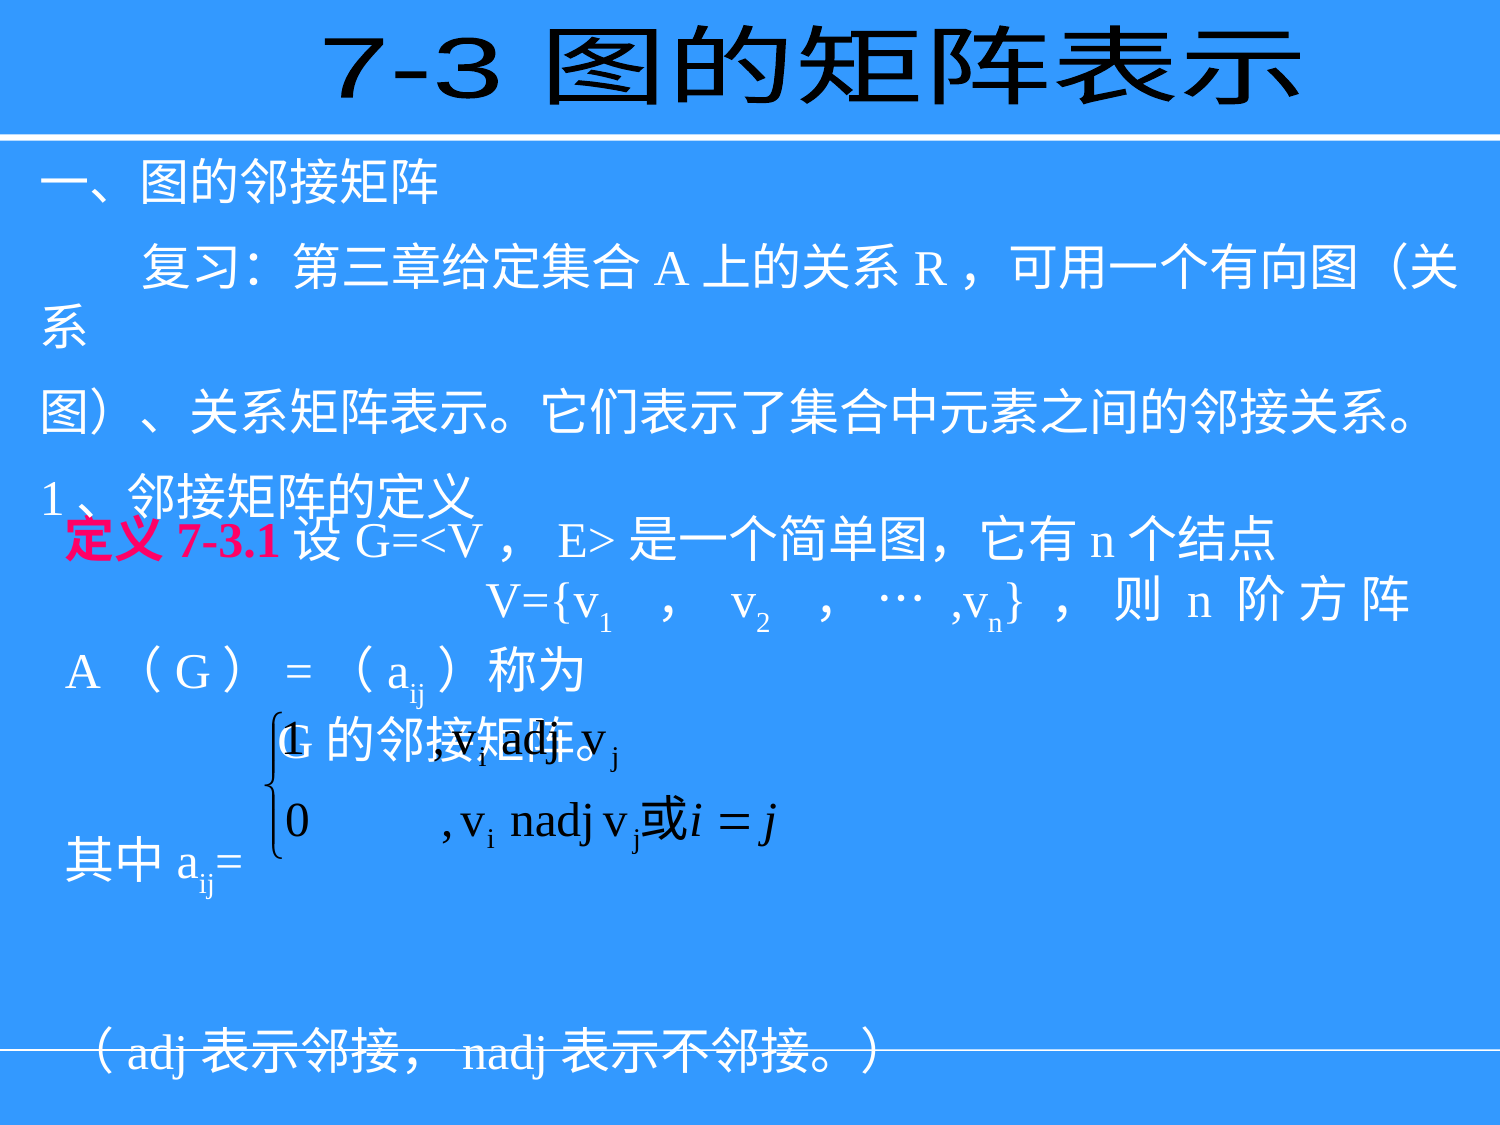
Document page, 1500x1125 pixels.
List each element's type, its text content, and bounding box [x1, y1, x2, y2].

text_box 一、图的邻接矩阵 复习：第三章给定集合A上的关系R，可用一个有向图（关系 图）、关系矩阵表示。它们表示了集合中元素之间的邻接关系。 1、邻接矩阵的定义 [24, 142, 1475, 533]
text_box 定义7-3.1设G=<V，E>是一个简单图，它有n个结点 V={v1 ，v2 ，…,vn}，则n阶方阵A（G）=（aij）称为 G的邻接矩阵。 其中aij= （adj表示邻接，nadj表示不邻接。） [50, 533, 1438, 1088]
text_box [253, 704, 789, 868]
